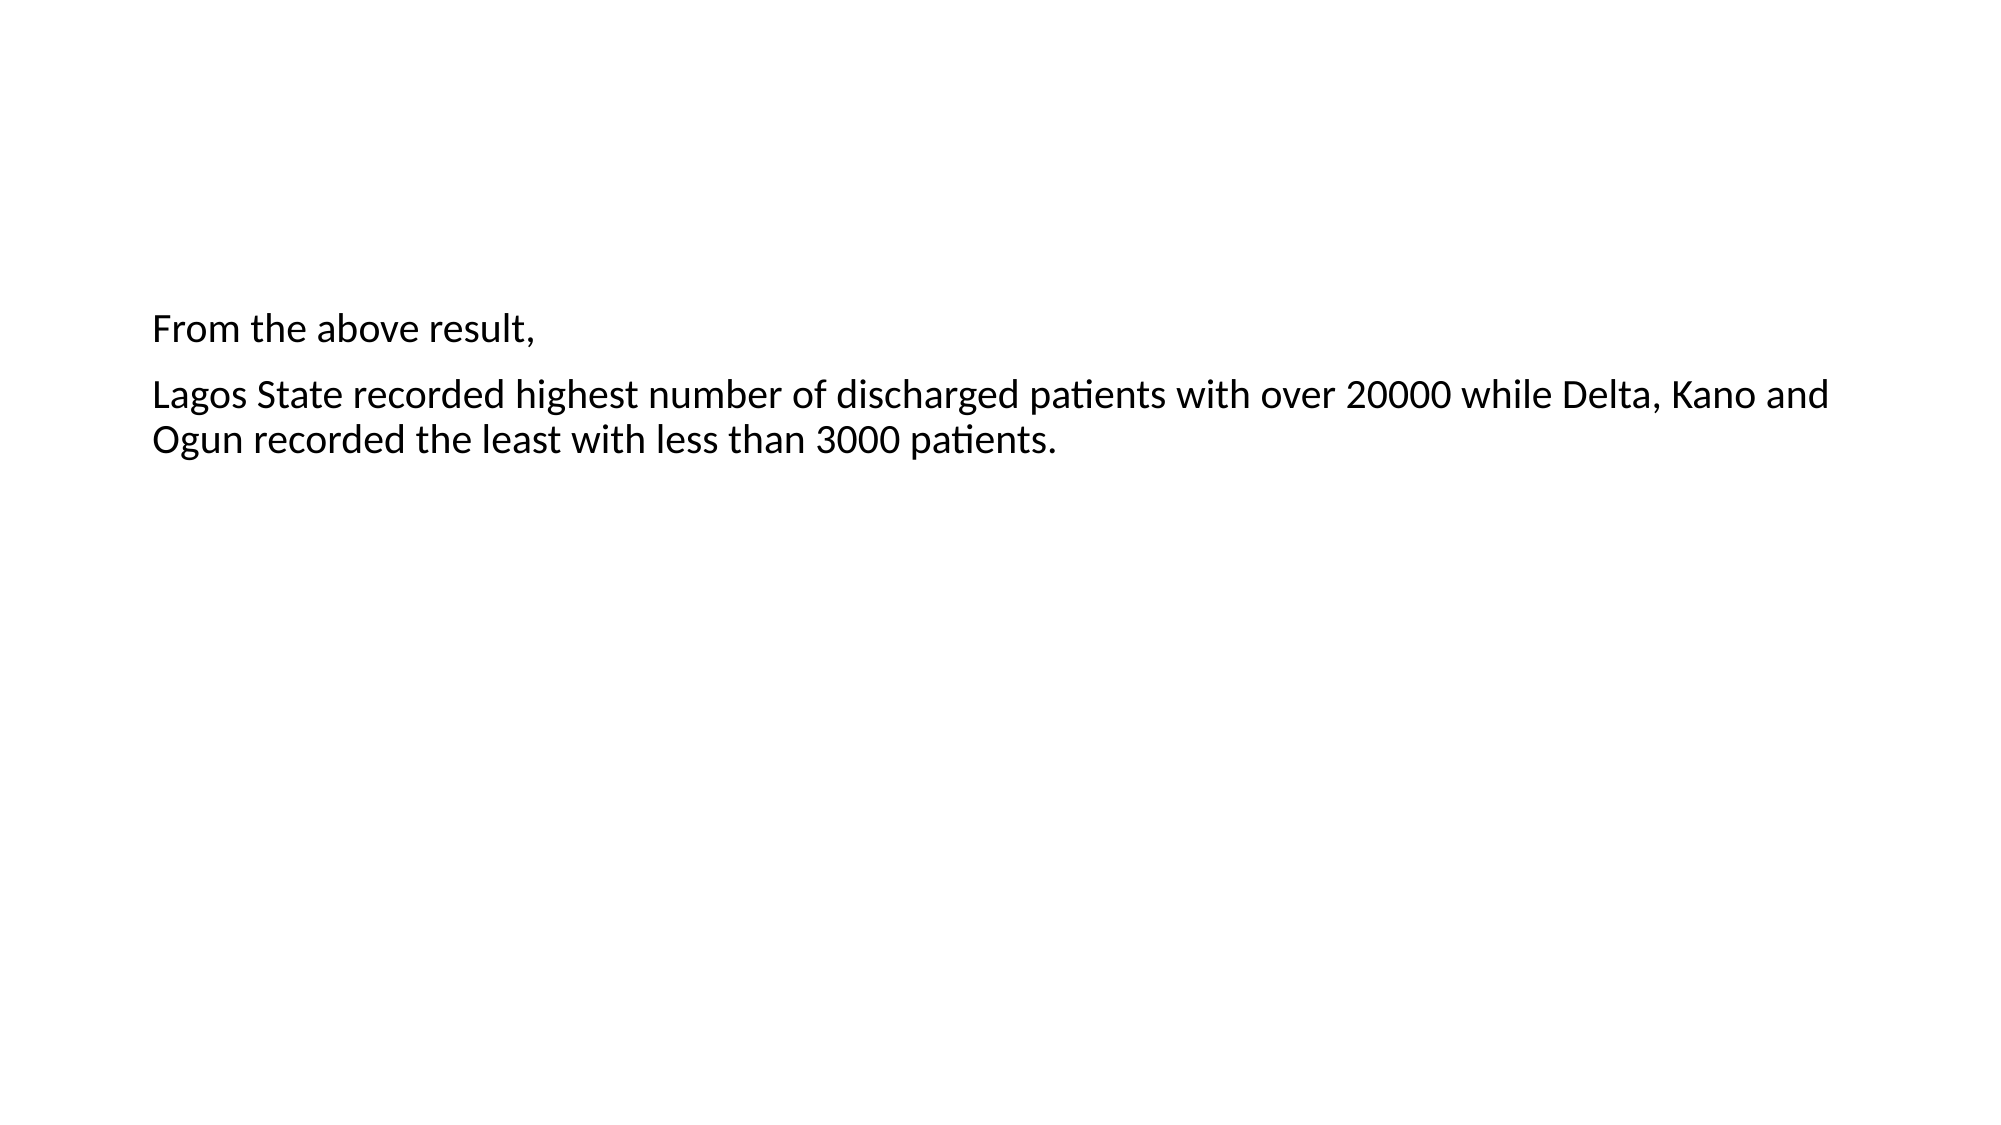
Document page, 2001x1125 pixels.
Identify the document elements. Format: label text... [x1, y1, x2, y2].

list From the above result, Lagos State recorded highest number of discharged patients with over 20000 while Delta, Kano and Ogun recorded the least with less than 3000 patients. [137, 299, 1863, 1014]
